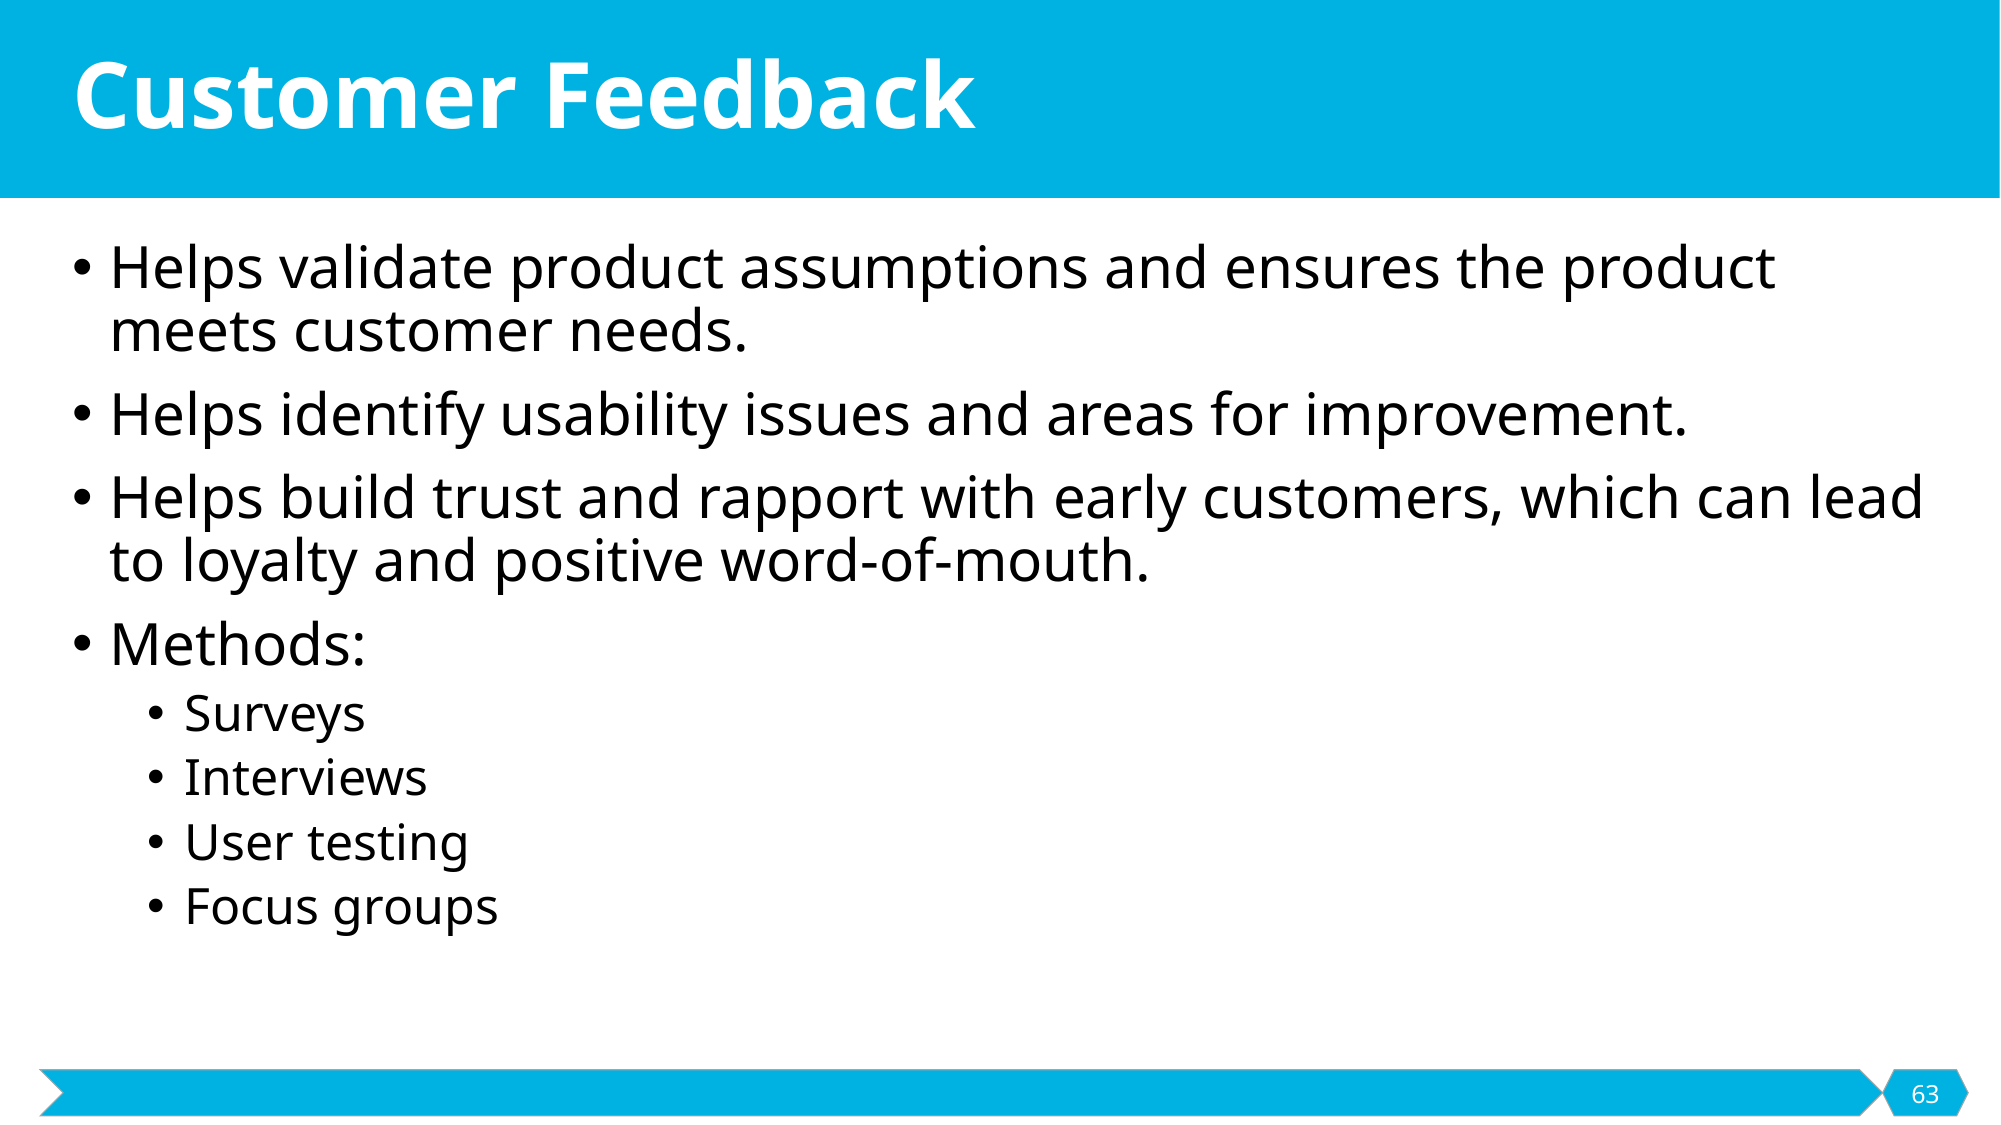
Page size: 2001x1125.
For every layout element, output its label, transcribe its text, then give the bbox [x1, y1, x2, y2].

title Customer Feedback [56, 0, 1969, 199]
list Helps validate product assumptions and ensures the product meets customer needs. Helps identify usability issues and areas for improvement. Helps build trust and rapport with early customers, which can lead to loyalty and positive word-of-mouth. Methods: Surveys Interviews User testing Focus groups [56, 230, 1969, 1010]
slide_number 63 [1882, 1065, 1969, 1125]
